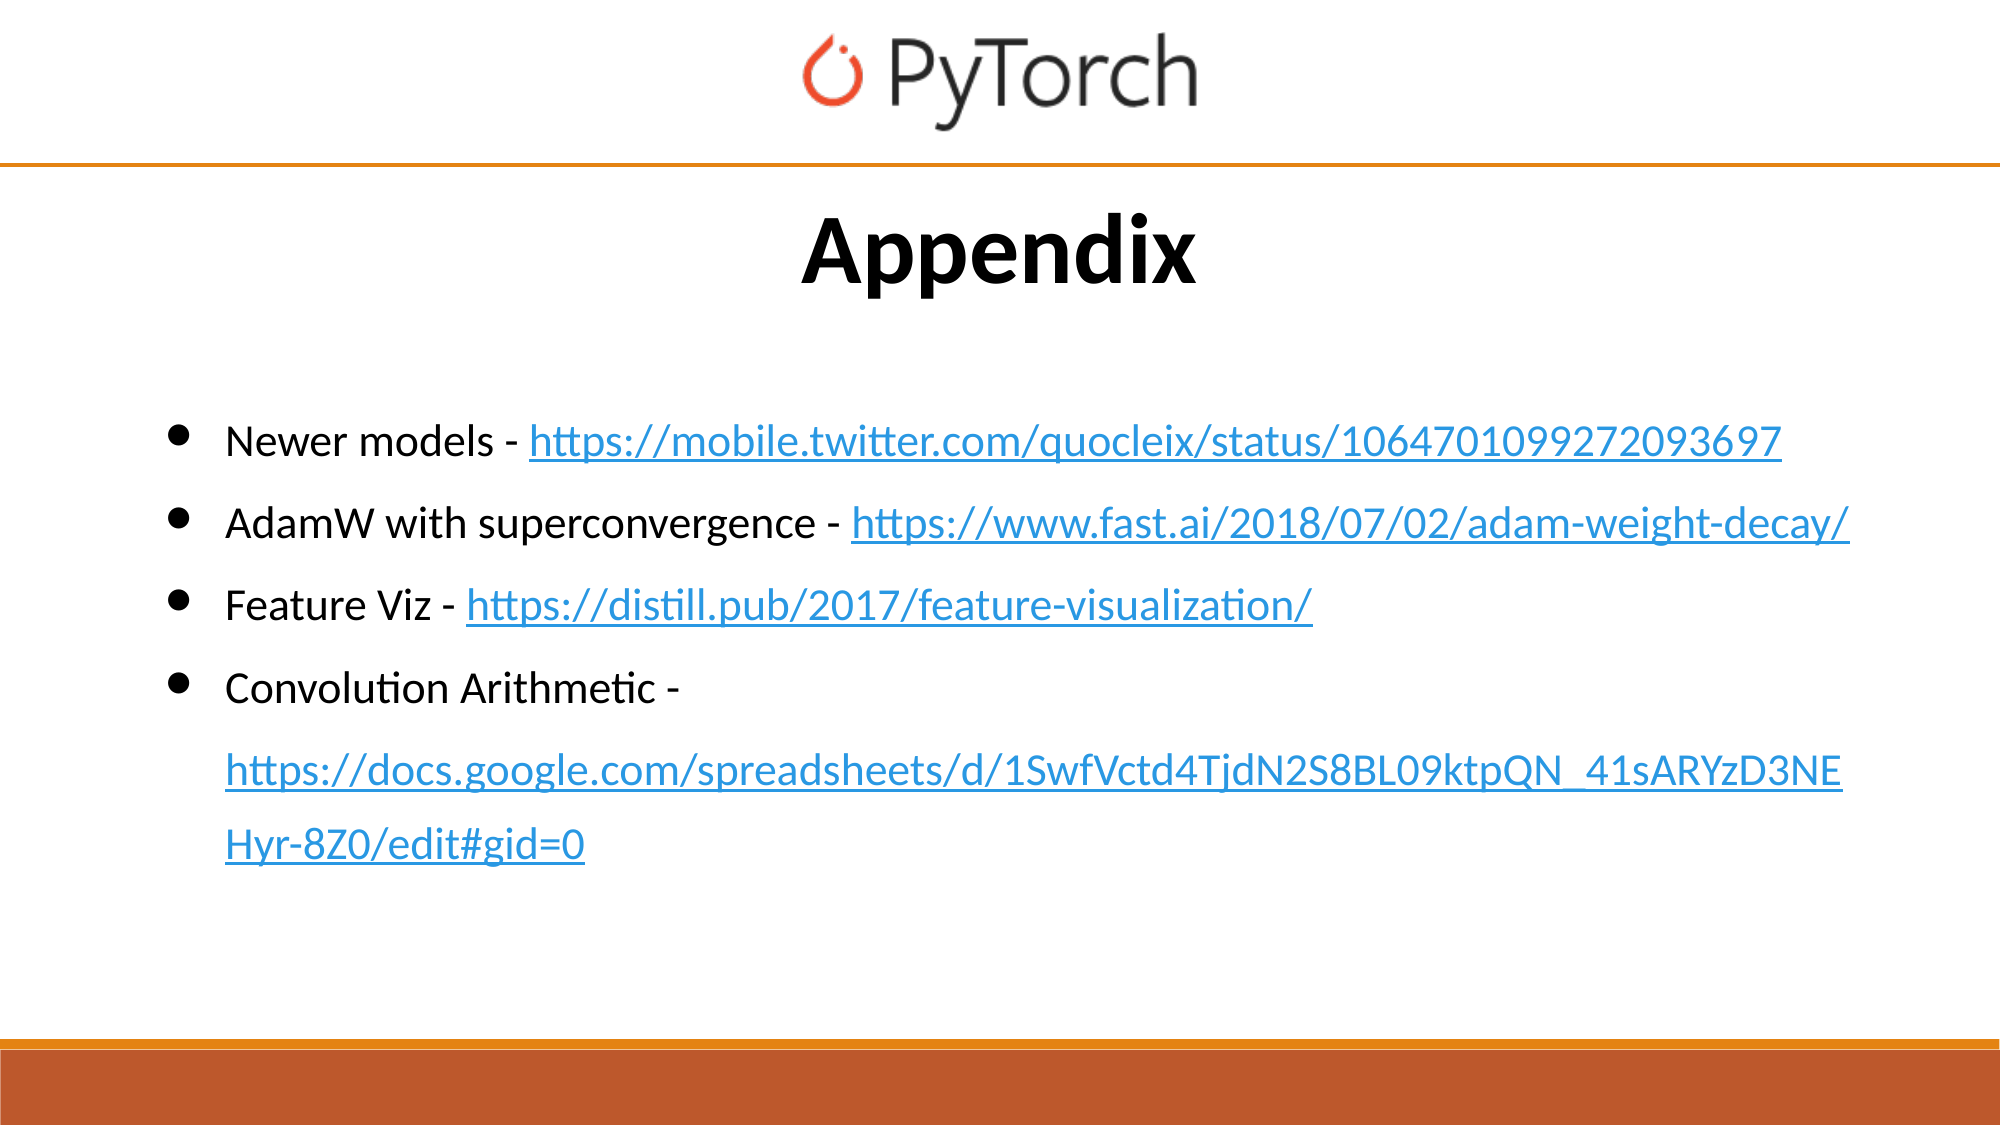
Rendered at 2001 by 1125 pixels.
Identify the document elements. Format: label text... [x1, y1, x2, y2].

picture [751, 32, 1249, 133]
text_box Appendix [117, 177, 1883, 338]
text_box Newer models - https://mobile.twitter.com/quocleix/status/1064701099272093697 AdamW with superconvergence - https://www.fast.ai/2018/07/02/adam-weight-decay/ Feature Viz - https://distill.pub/2017/feature-visualization/ Convolution Arithmetic - https://docs.google.com/spreadsheets/d/1SwfVctd4TjdN2S8BL09ktpQN_41sARYzD3NEHyr-8Z0/edit#gid=0 [135, 367, 1883, 1012]
